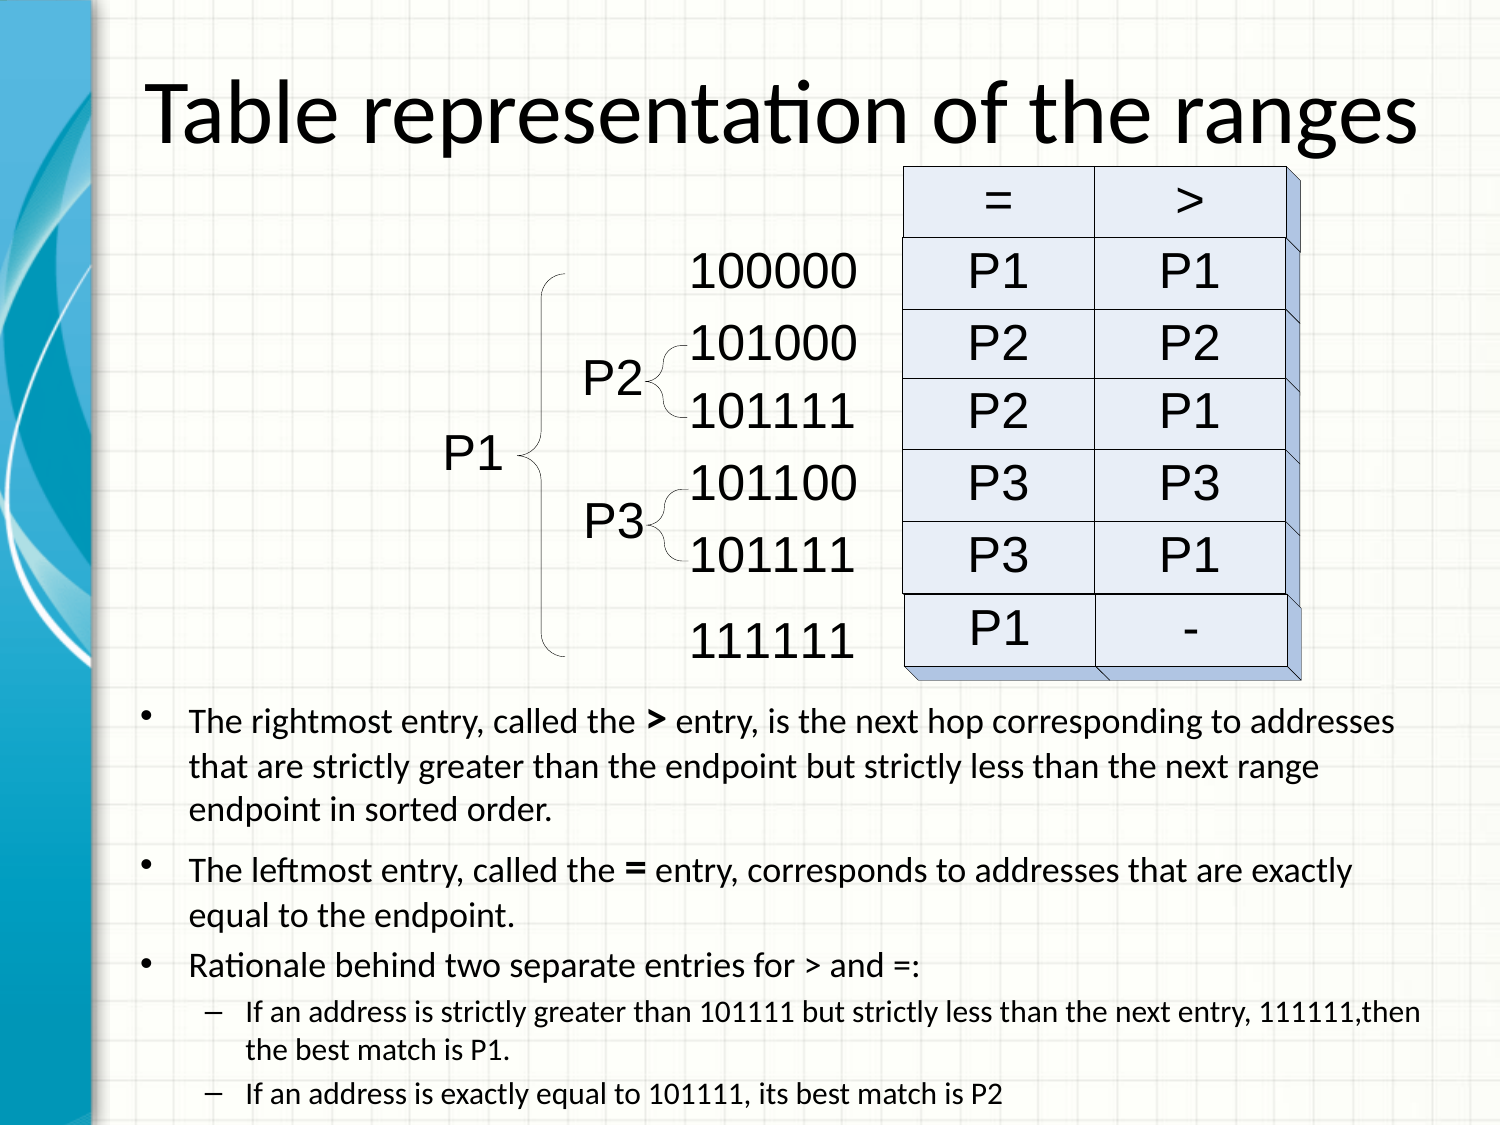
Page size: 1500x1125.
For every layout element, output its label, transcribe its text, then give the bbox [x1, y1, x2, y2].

list The rightmost entry, called the > entry, is the next hop corresponding to addresses that are strictly greater than the endpoint but strictly less than the next range endpoint in sorted order. The leftmost entry, called the = entry, corresponds to addresses that are exactly equal to the endpoint. Rationale behind two separate entries for > and =: If an address is strictly greater than 101111 but strictly less than the next entry, 111111,then the best match is P1. If an address is exactly equal to 101111, its best match is P2 [125, 680, 1450, 1125]
picture [0, 0, 1500, 1125]
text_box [218, 163, 1304, 683]
title Table representation of the ranges [129, 29, 1455, 184]
